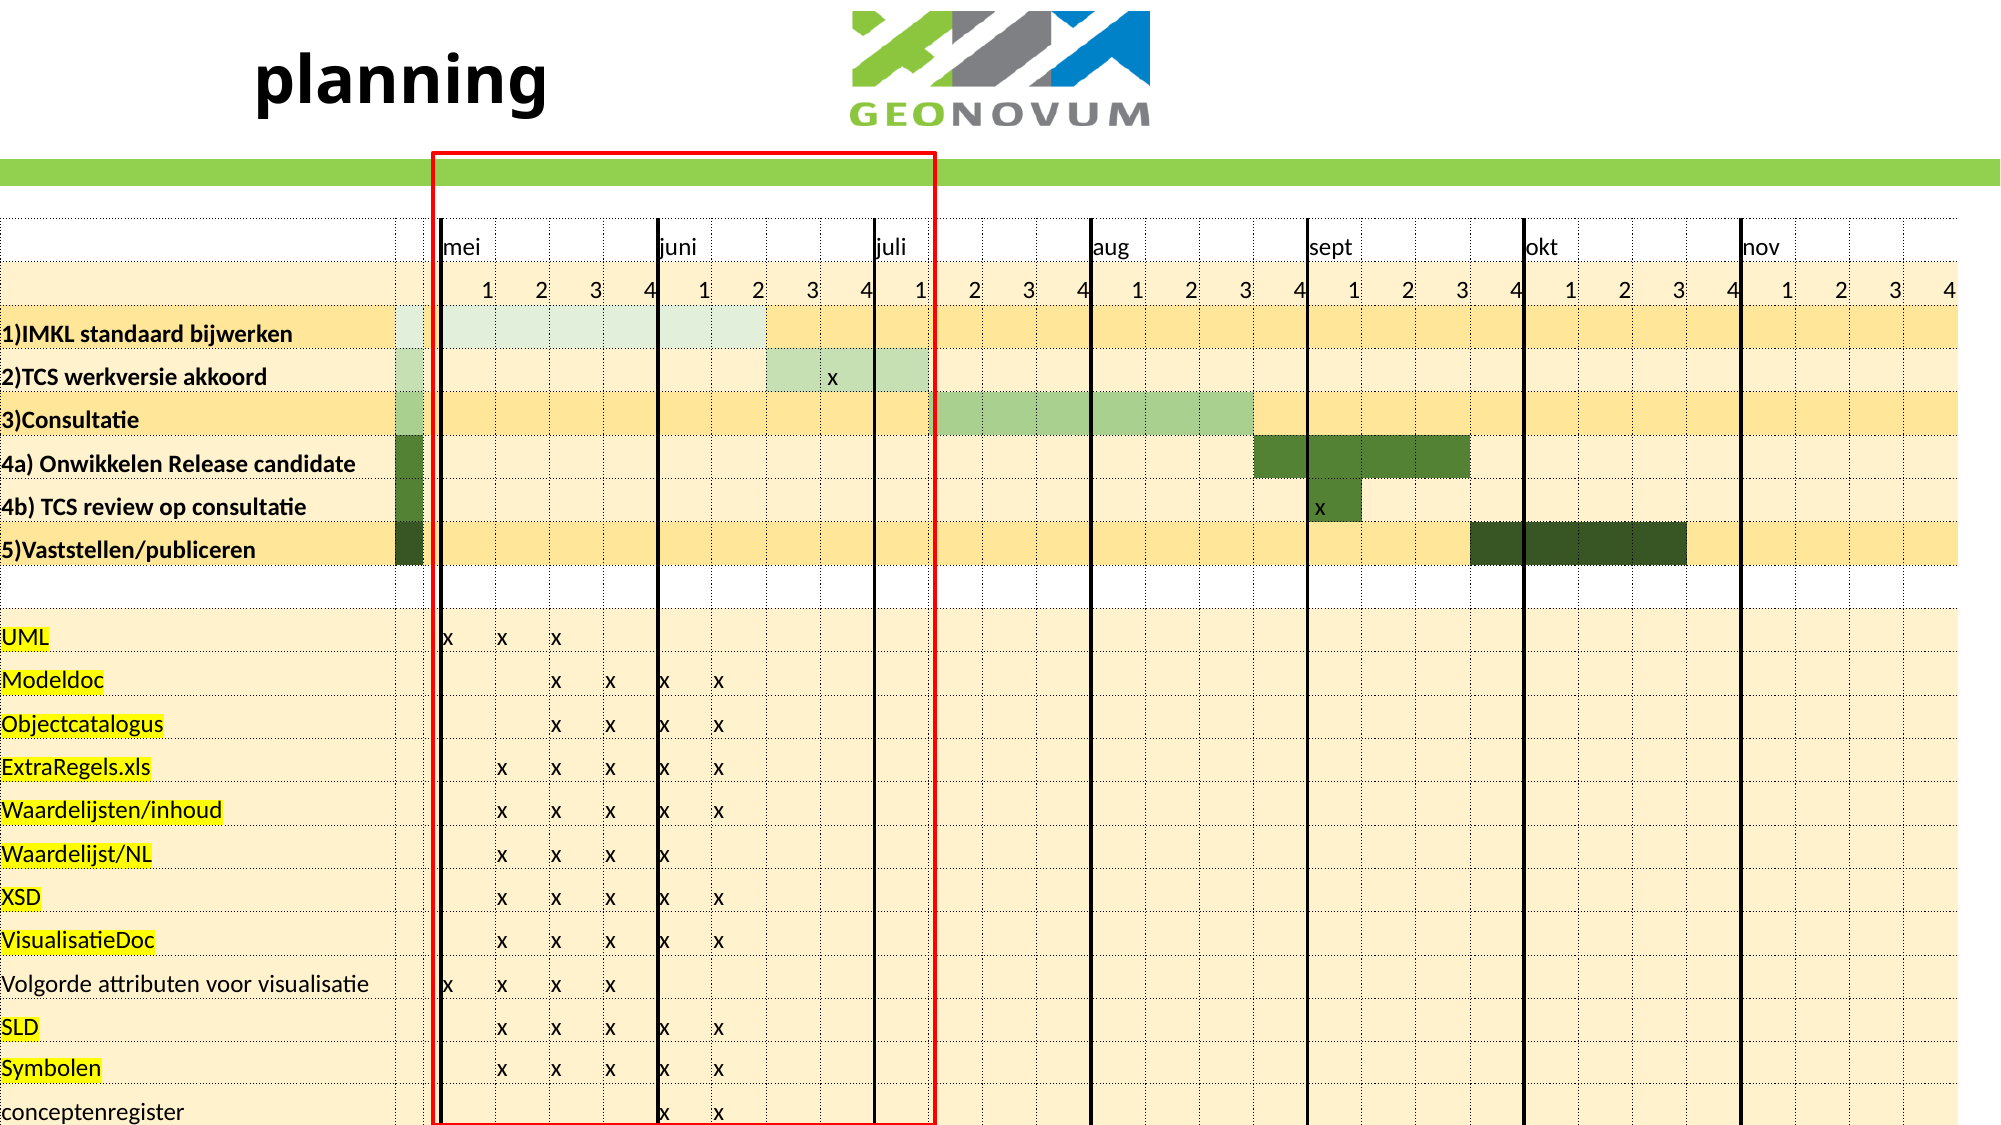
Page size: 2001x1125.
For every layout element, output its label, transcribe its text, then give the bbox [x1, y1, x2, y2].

table_cell [1903, 608, 1958, 652]
table_cell [1309, 1042, 1362, 1083]
table_cell [1416, 305, 1470, 348]
table_cell [1145, 392, 1199, 435]
table_cell [0, 262, 395, 305]
table_cell [1795, 305, 1849, 348]
table_cell [937, 652, 983, 695]
table_cell [1795, 608, 1849, 652]
table_cell [937, 782, 983, 825]
table_cell [1743, 825, 1795, 869]
table_cell [1578, 652, 1633, 695]
table_cell [1795, 435, 1849, 478]
table_cell [1037, 1042, 1089, 1083]
table_cell [1309, 435, 1362, 478]
table_cell [1578, 738, 1633, 782]
table_cell [1470, 522, 1522, 565]
table_cell [1199, 348, 1254, 392]
table_cell [1633, 869, 1687, 912]
table_cell [1254, 955, 1306, 999]
table_cell [1145, 565, 1199, 608]
table_cell 3 [983, 262, 1037, 305]
table_cell [1526, 392, 1578, 435]
table_header [1849, 218, 1903, 262]
table_cell [1037, 999, 1089, 1042]
table_cell [1309, 348, 1362, 392]
table_cell [1362, 912, 1416, 955]
table_cell [1309, 999, 1362, 1042]
table_cell [937, 1083, 983, 1125]
table_cell [1795, 392, 1849, 435]
table_cell [1362, 1083, 1416, 1125]
table_cell [1093, 738, 1145, 782]
table_cell Symbolen [0, 1042, 395, 1083]
table_cell [1470, 738, 1522, 782]
table_header sept [1309, 218, 1362, 262]
table_header [1362, 218, 1416, 262]
table_cell [423, 522, 431, 565]
table_cell [1416, 1083, 1470, 1125]
table_cell [1795, 912, 1849, 955]
table_cell [1309, 522, 1362, 565]
table_cell [1526, 1083, 1578, 1125]
table_cell Waardelijsten/inhoud [0, 782, 395, 825]
table_cell [937, 478, 983, 522]
table_cell [1795, 695, 1849, 738]
table_cell [423, 392, 431, 435]
table_cell [1362, 608, 1416, 652]
table_cell [1633, 782, 1687, 825]
table_cell [1145, 522, 1199, 565]
table_cell [395, 1083, 423, 1125]
table_cell [1743, 1083, 1795, 1125]
table_cell [983, 1083, 1037, 1125]
table_cell [1526, 348, 1578, 392]
table_cell 4 [1903, 262, 1958, 305]
table_cell [983, 435, 1037, 478]
table_cell [395, 478, 423, 522]
table_cell [1633, 999, 1687, 1042]
table_cell [1849, 565, 1903, 608]
table_cell [1254, 522, 1306, 565]
table_cell [395, 955, 423, 999]
table_cell [1362, 695, 1416, 738]
table_cell [1687, 869, 1739, 912]
table_cell [395, 348, 423, 392]
table_cell [937, 608, 983, 652]
table_cell [937, 435, 983, 478]
table_cell [423, 435, 431, 478]
table_cell [423, 305, 431, 348]
table_cell [1254, 738, 1306, 782]
table_header [1254, 218, 1306, 262]
table_cell [1903, 955, 1958, 999]
table_cell Objectcatalogus [0, 695, 395, 738]
table_cell [1470, 912, 1522, 955]
table_cell [1093, 652, 1145, 695]
text_box [431, 151, 937, 1125]
table_cell [395, 825, 423, 869]
table_cell [1309, 825, 1362, 869]
table_cell [1849, 348, 1903, 392]
table_cell [1199, 478, 1254, 522]
table_cell [1795, 1083, 1849, 1125]
table_cell [1093, 955, 1145, 999]
table_cell [983, 392, 1037, 435]
table_cell [1743, 912, 1795, 955]
table_cell [1633, 348, 1687, 392]
table_cell [1903, 392, 1958, 435]
table_cell [1903, 695, 1958, 738]
table_cell [1416, 869, 1470, 912]
table_cell 2 [1795, 262, 1849, 305]
table_cell [1416, 652, 1470, 695]
table_cell [1743, 1042, 1795, 1083]
table_cell [1849, 652, 1903, 695]
table_cell [395, 912, 423, 955]
table_cell [1743, 305, 1795, 348]
table_cell [1254, 392, 1306, 435]
table_cell [1687, 392, 1739, 435]
table_cell [395, 262, 423, 305]
table_cell [1578, 1083, 1633, 1125]
table_header [0, 218, 395, 262]
table_cell [1309, 1083, 1362, 1125]
table_cell [1199, 392, 1254, 435]
table_cell [1687, 1083, 1739, 1125]
table_cell [1633, 435, 1687, 478]
table_cell [1795, 738, 1849, 782]
table_cell [1687, 522, 1739, 565]
table_cell [983, 478, 1037, 522]
table_cell [1093, 392, 1145, 435]
table_cell [1362, 1042, 1416, 1083]
table_cell [1362, 738, 1416, 782]
table_cell 3 [1849, 262, 1903, 305]
table_cell [1416, 782, 1470, 825]
table_cell [1362, 955, 1416, 999]
table_cell [937, 738, 983, 782]
table_cell [1093, 912, 1145, 955]
table_cell 4 [1470, 262, 1522, 305]
table_cell [1526, 955, 1578, 999]
table_cell [1849, 608, 1903, 652]
table_cell [1093, 695, 1145, 738]
table_cell [1362, 999, 1416, 1042]
table_cell [1903, 912, 1958, 955]
table_cell [423, 1083, 431, 1125]
table_cell [1145, 869, 1199, 912]
table_cell [1416, 1042, 1470, 1083]
table_cell [1254, 348, 1306, 392]
table_cell [1633, 608, 1687, 652]
table_cell [1849, 955, 1903, 999]
table_cell [1254, 999, 1306, 1042]
table_cell [1309, 912, 1362, 955]
table_cell [1687, 999, 1739, 1042]
table_header [395, 218, 423, 262]
table_cell 2)TCS werkversie akkoord [0, 348, 395, 392]
table_cell [1903, 348, 1958, 392]
table_cell [1795, 869, 1849, 912]
table_cell [423, 912, 431, 955]
table_cell [1093, 782, 1145, 825]
table_cell [1743, 522, 1795, 565]
table_cell [1526, 522, 1578, 565]
table_cell SLD [0, 999, 395, 1042]
table_cell [1795, 565, 1849, 608]
table_cell 1)IMKL standaard bijwerken [0, 305, 395, 348]
table_cell [395, 1042, 423, 1083]
table_cell [1362, 392, 1416, 435]
table_cell [1199, 522, 1254, 565]
table_cell [1254, 869, 1306, 912]
table_cell [1362, 869, 1416, 912]
table_header nov [1743, 218, 1795, 262]
table_cell [1037, 738, 1089, 782]
table_cell UML [0, 608, 395, 652]
table_cell 3 [1199, 262, 1254, 305]
table_cell [1578, 478, 1633, 522]
table_cell 4 [1687, 262, 1739, 305]
table_cell [937, 522, 983, 565]
table_cell [1093, 478, 1145, 522]
table_cell [1254, 652, 1306, 695]
table_cell [1795, 522, 1849, 565]
table_cell [1903, 782, 1958, 825]
table_cell [423, 565, 431, 608]
table_cell [1470, 825, 1522, 869]
table_cell [1849, 782, 1903, 825]
table_cell [1145, 435, 1199, 478]
table_cell [1037, 348, 1089, 392]
table_cell Volgorde attributen voor visualisatie [0, 955, 395, 999]
table_cell 2 [1362, 262, 1416, 305]
table_cell [1093, 522, 1145, 565]
table_cell [983, 1042, 1037, 1083]
table_cell [983, 825, 1037, 869]
table_cell [937, 305, 983, 348]
table_cell [1687, 348, 1739, 392]
table_cell [1578, 305, 1633, 348]
table_cell [937, 1042, 983, 1083]
table_cell [1743, 608, 1795, 652]
table_cell [1093, 348, 1145, 392]
table_cell [1743, 478, 1795, 522]
table_cell [1470, 565, 1522, 608]
table_cell 4b) TCS review op consultatie [0, 478, 395, 522]
table_cell [983, 782, 1037, 825]
table_cell [1470, 608, 1522, 652]
table_cell [1687, 565, 1739, 608]
table_cell [1743, 955, 1795, 999]
table_cell [1145, 999, 1199, 1042]
table_cell [395, 392, 423, 435]
table_cell [1199, 738, 1254, 782]
table_cell [937, 912, 983, 955]
table_cell [983, 869, 1037, 912]
table_cell [1687, 608, 1739, 652]
table_cell [1199, 955, 1254, 999]
table_cell [1470, 348, 1522, 392]
table_cell [1145, 825, 1199, 869]
table_cell [1743, 999, 1795, 1042]
table_cell [1526, 652, 1578, 695]
table_cell conceptenregister [0, 1083, 395, 1125]
table_cell [1416, 565, 1470, 608]
picture [850, 11, 1150, 126]
table_cell [1199, 912, 1254, 955]
table_cell [1037, 392, 1089, 435]
table_cell [1578, 348, 1633, 392]
table_cell [1470, 305, 1522, 348]
table_cell [423, 738, 431, 782]
table_cell [1470, 869, 1522, 912]
table_cell [1849, 912, 1903, 955]
table_cell [1199, 608, 1254, 652]
table_cell [1633, 1042, 1687, 1083]
table_cell [1037, 695, 1089, 738]
table_cell [1849, 999, 1903, 1042]
table_cell [1362, 348, 1416, 392]
table_cell [1795, 999, 1849, 1042]
table_cell [1470, 1083, 1522, 1125]
table_cell [1470, 999, 1522, 1042]
table_cell [1849, 522, 1903, 565]
table_cell [1526, 1042, 1578, 1083]
table_cell [983, 608, 1037, 652]
table_cell [1903, 305, 1958, 348]
table_cell 3 [1633, 262, 1687, 305]
table_cell [1849, 435, 1903, 478]
table_cell [983, 955, 1037, 999]
table_cell [1093, 608, 1145, 652]
table_cell [1254, 305, 1306, 348]
table_cell [1470, 435, 1522, 478]
table_cell [1470, 695, 1522, 738]
table_cell [1416, 348, 1470, 392]
table_cell [1903, 1042, 1958, 1083]
table_cell [937, 695, 983, 738]
table_cell [1795, 652, 1849, 695]
table_cell [395, 782, 423, 825]
table_cell Modeldoc [0, 652, 395, 695]
table_cell 1 [1526, 262, 1578, 305]
table_cell [1795, 348, 1849, 392]
table_cell [1093, 869, 1145, 912]
table_cell [1199, 999, 1254, 1042]
table_cell [1199, 825, 1254, 869]
table_cell [1633, 955, 1687, 999]
table_cell [983, 695, 1037, 738]
table_cell [395, 869, 423, 912]
table_cell [937, 565, 983, 608]
table_cell [1633, 478, 1687, 522]
table_cell [1578, 565, 1633, 608]
table_cell [1254, 825, 1306, 869]
table_cell [1037, 825, 1089, 869]
table_cell [1037, 608, 1089, 652]
table_cell [1743, 565, 1795, 608]
table_cell [1093, 565, 1145, 608]
table_cell [1526, 695, 1578, 738]
table_cell [1849, 1083, 1903, 1125]
table_cell [1687, 305, 1739, 348]
table_cell [1037, 782, 1089, 825]
table_cell [1093, 999, 1145, 1042]
table_cell 1 [1309, 262, 1362, 305]
table_cell [1795, 478, 1849, 522]
table_cell [1416, 999, 1470, 1042]
table_cell [1309, 869, 1362, 912]
table_cell [1578, 869, 1633, 912]
table_cell [395, 738, 423, 782]
table_cell [1578, 912, 1633, 955]
table_cell [1093, 435, 1145, 478]
table_cell [1416, 825, 1470, 869]
table_cell [1145, 738, 1199, 782]
table_cell [1526, 912, 1578, 955]
table_cell [1526, 782, 1578, 825]
table_cell [1362, 522, 1416, 565]
table_header [1795, 218, 1849, 262]
table_cell [1145, 955, 1199, 999]
table_header [1145, 218, 1199, 262]
table_cell [423, 825, 431, 869]
table_cell [1633, 738, 1687, 782]
table_cell [1416, 912, 1470, 955]
table_cell [423, 695, 431, 738]
table_cell [983, 652, 1037, 695]
table_cell [1578, 435, 1633, 478]
table_cell [1903, 522, 1958, 565]
table_header [1687, 218, 1739, 262]
table_cell [1849, 695, 1903, 738]
table_cell [1093, 305, 1145, 348]
table_cell [1199, 565, 1254, 608]
table_cell ExtraRegels.xls [0, 738, 395, 782]
table_cell 4 [1254, 262, 1306, 305]
table_cell [1362, 782, 1416, 825]
table_cell [1037, 652, 1089, 695]
table_cell [1145, 695, 1199, 738]
table_cell [1254, 1083, 1306, 1125]
table_cell [1145, 652, 1199, 695]
table_cell [1199, 1083, 1254, 1125]
table_cell [1254, 695, 1306, 738]
table_cell [1903, 652, 1958, 695]
table_cell [1037, 565, 1089, 608]
table_cell [1470, 1042, 1522, 1083]
table_cell [983, 305, 1037, 348]
table_cell [1199, 869, 1254, 912]
table_cell [1687, 478, 1739, 522]
table_cell [423, 869, 431, 912]
table_cell [1687, 825, 1739, 869]
table_header [1199, 218, 1254, 262]
table_cell [1687, 1042, 1739, 1083]
table_cell [1416, 738, 1470, 782]
table_cell [983, 738, 1037, 782]
table_cell [1633, 522, 1687, 565]
table_cell [1037, 869, 1089, 912]
table_cell [423, 608, 431, 652]
table_cell [0, 565, 395, 608]
table_header [1903, 218, 1958, 262]
table_cell [1093, 1083, 1145, 1125]
table_cell [1037, 435, 1089, 478]
table_cell [395, 999, 423, 1042]
table_cell [1470, 652, 1522, 695]
table_cell [1254, 565, 1306, 608]
table_cell [1470, 392, 1522, 435]
table_cell [1145, 782, 1199, 825]
table_cell [1849, 392, 1903, 435]
table_cell [983, 565, 1037, 608]
table_cell [1633, 912, 1687, 955]
table_cell [1037, 912, 1089, 955]
table_cell [1633, 305, 1687, 348]
table_cell [1849, 305, 1903, 348]
table_cell 3)Consultatie [0, 392, 395, 435]
table_cell 1 [1743, 262, 1795, 305]
table_cell [1093, 1042, 1145, 1083]
table_cell [1199, 695, 1254, 738]
table_header aug [1093, 218, 1145, 262]
table_cell [1362, 652, 1416, 695]
table_cell [395, 695, 423, 738]
table_cell [1526, 738, 1578, 782]
table_cell [1254, 782, 1306, 825]
table_cell [423, 782, 431, 825]
table_cell [983, 999, 1037, 1042]
table_cell [1903, 435, 1958, 478]
table_cell [1309, 608, 1362, 652]
table_cell [1743, 652, 1795, 695]
table_cell [1687, 955, 1739, 999]
table_cell [1309, 695, 1362, 738]
table_cell [1362, 825, 1416, 869]
table_cell [983, 522, 1037, 565]
table_cell [937, 869, 983, 912]
table_cell [1145, 912, 1199, 955]
table_cell [1526, 305, 1578, 348]
table_cell [1037, 522, 1089, 565]
table_header [1470, 218, 1522, 262]
table_cell 3 [1416, 262, 1470, 305]
table_cell [1526, 478, 1578, 522]
table_header [1578, 218, 1633, 262]
table_cell [1687, 652, 1739, 695]
table_cell [423, 999, 431, 1042]
table_cell [1416, 435, 1470, 478]
table_cell [1633, 392, 1687, 435]
table_cell [1633, 825, 1687, 869]
table_cell [1145, 348, 1199, 392]
table_cell [1199, 435, 1254, 478]
table_cell [1145, 478, 1199, 522]
table_cell [1743, 782, 1795, 825]
table_cell [1526, 825, 1578, 869]
table_cell [1849, 1042, 1903, 1083]
table_cell [1416, 695, 1470, 738]
table_cell [1795, 955, 1849, 999]
table_cell [1309, 738, 1362, 782]
table_cell [1687, 738, 1739, 782]
table_cell XSD [0, 869, 395, 912]
table_cell [1633, 565, 1687, 608]
table_cell [1254, 1042, 1306, 1083]
table_cell [423, 478, 431, 522]
table_cell [1633, 1083, 1687, 1125]
table_header [1416, 218, 1470, 262]
table_cell [423, 652, 431, 695]
table_cell 2 [937, 262, 983, 305]
table_cell [1037, 478, 1089, 522]
table_cell 2 [1145, 262, 1199, 305]
table_cell [423, 955, 431, 999]
table_cell [1309, 392, 1362, 435]
table_cell [1254, 435, 1306, 478]
table_cell [1470, 955, 1522, 999]
table_cell [1687, 695, 1739, 738]
table_cell [395, 608, 423, 652]
table_cell [1849, 869, 1903, 912]
table_cell [1145, 608, 1199, 652]
table_cell [1416, 392, 1470, 435]
table_cell [937, 999, 983, 1042]
table_cell [1578, 999, 1633, 1042]
table_cell [1687, 912, 1739, 955]
table_cell [1254, 608, 1306, 652]
table_cell [1687, 782, 1739, 825]
table_cell Waardelijst/NL [0, 825, 395, 869]
table_cell [1362, 478, 1416, 522]
table_cell 2 [1578, 262, 1633, 305]
table_cell [1309, 305, 1362, 348]
table_cell [1470, 478, 1522, 522]
table_cell [1849, 738, 1903, 782]
table_cell [1093, 825, 1145, 869]
table_cell [1633, 695, 1687, 738]
table_cell [1470, 782, 1522, 825]
table_cell [1903, 565, 1958, 608]
table_cell [423, 348, 431, 392]
table_cell [1362, 565, 1416, 608]
table_header [937, 218, 983, 262]
table_cell [1795, 782, 1849, 825]
table_cell [395, 305, 423, 348]
table_cell [423, 1042, 431, 1083]
table_cell [1578, 955, 1633, 999]
table_cell [1578, 695, 1633, 738]
table_cell x [1309, 478, 1362, 522]
table_cell [1526, 608, 1578, 652]
table_cell [1849, 478, 1903, 522]
table_cell VisualisatieDoc [0, 912, 395, 955]
table_cell [1254, 912, 1306, 955]
table_cell [937, 825, 983, 869]
table_cell [1903, 738, 1958, 782]
table_cell [1743, 435, 1795, 478]
table_cell [395, 522, 423, 565]
table_cell [395, 435, 423, 478]
table_cell [1743, 869, 1795, 912]
table_cell [1145, 1083, 1199, 1125]
table_cell [1362, 305, 1416, 348]
table_cell [1145, 1042, 1199, 1083]
table_cell [1309, 955, 1362, 999]
table_cell [1526, 869, 1578, 912]
table_cell [1903, 478, 1958, 522]
table_cell [1633, 652, 1687, 695]
table_header [423, 218, 431, 262]
table_cell 1 [1093, 262, 1145, 305]
table_cell [395, 652, 423, 695]
table_cell [1416, 522, 1470, 565]
table_cell [1903, 869, 1958, 912]
table_cell 4a) Onwikkelen Release candidate [0, 435, 395, 478]
table_header [983, 218, 1037, 262]
table_cell [1309, 782, 1362, 825]
table_cell [1199, 782, 1254, 825]
table_cell 5)Vaststellen/publiceren [0, 522, 395, 565]
table_cell [1578, 825, 1633, 869]
table_cell [1903, 825, 1958, 869]
table_cell [1037, 1083, 1089, 1125]
table_cell [1849, 825, 1903, 869]
table_cell [1416, 478, 1470, 522]
table_cell [1743, 695, 1795, 738]
table_cell [983, 912, 1037, 955]
table_cell [1199, 652, 1254, 695]
table_cell [423, 262, 431, 305]
table_cell [1687, 435, 1739, 478]
table_cell [1578, 1042, 1633, 1083]
table_header okt [1526, 218, 1578, 262]
table_cell [1526, 565, 1578, 608]
table_cell [1578, 608, 1633, 652]
table_cell [1309, 565, 1362, 608]
table_cell [1578, 522, 1633, 565]
table_cell [937, 392, 983, 435]
table_cell [1526, 435, 1578, 478]
table_cell [1145, 305, 1199, 348]
table_cell [1795, 1042, 1849, 1083]
table_cell [1199, 1042, 1254, 1083]
table_cell [1309, 652, 1362, 695]
table_header [1633, 218, 1687, 262]
table_cell [1903, 999, 1958, 1042]
table_cell [1526, 999, 1578, 1042]
table_cell [1199, 305, 1254, 348]
table_cell [1903, 1083, 1958, 1125]
table_cell [1037, 955, 1089, 999]
table_cell [1743, 392, 1795, 435]
table_cell [983, 348, 1037, 392]
table_cell [1254, 478, 1306, 522]
table_cell [1743, 348, 1795, 392]
table_cell [937, 348, 983, 392]
table_cell [1578, 392, 1633, 435]
table_cell [1037, 305, 1089, 348]
table_cell [1416, 955, 1470, 999]
table_cell [1743, 738, 1795, 782]
title planning [55, 0, 748, 153]
table_cell [1362, 435, 1416, 478]
table_cell [1578, 782, 1633, 825]
table_cell 4 [1037, 262, 1089, 305]
table_cell [395, 565, 423, 608]
table_header [1037, 218, 1089, 262]
table_cell [1416, 608, 1470, 652]
table_cell [1795, 825, 1849, 869]
table_cell [937, 955, 983, 999]
